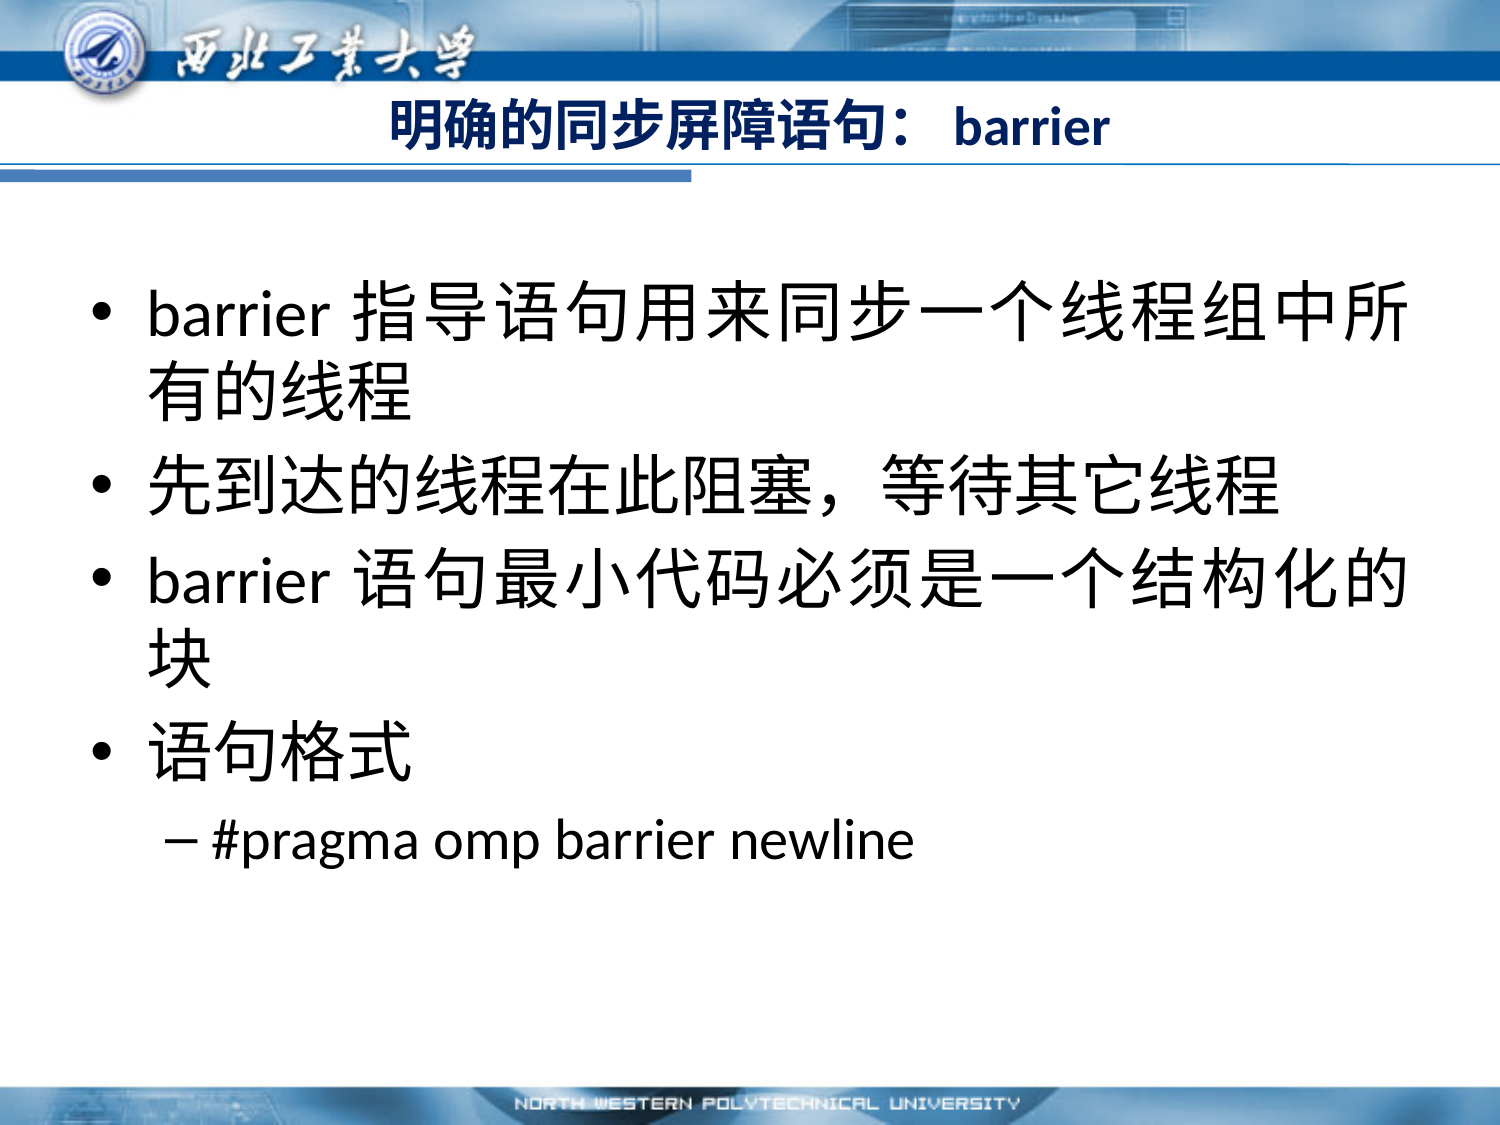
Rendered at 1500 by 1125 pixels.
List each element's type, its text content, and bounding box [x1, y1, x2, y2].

list barrier指导语句用来同步一个线程组中所有的线程 先到达的线程在此阻塞，等待其它线程 barrier语句最小代码必须是一个结构化的块 语句格式 #pragma omp barrier newline [75, 262, 1425, 1005]
picture [0, 165, 1500, 1125]
picture [0, 1, 1500, 163]
title 明确的同步屏障语句：barrier [35, 82, 1465, 164]
